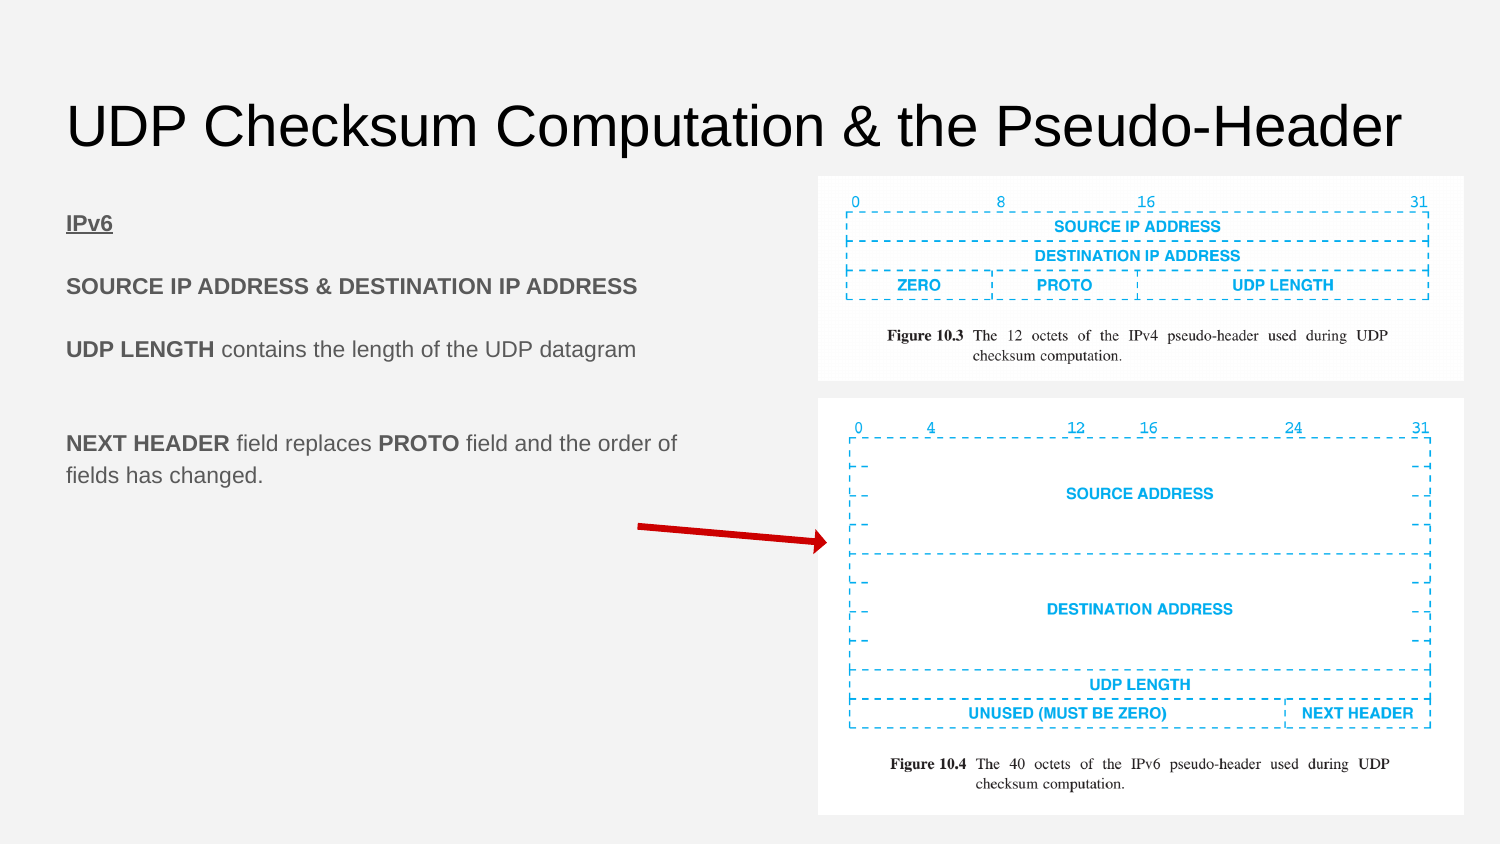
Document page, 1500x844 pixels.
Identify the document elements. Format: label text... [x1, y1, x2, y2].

picture [818, 398, 1464, 815]
text_box [637, 522, 813, 545]
list IPv6 SOURCE IP ADDRESS & DESTINATION IP ADDRESS UDP LENGTH contains the length of the UDP datagram NEXT HEADER field replaces PROTO field and the order of fields has changed. [51, 189, 750, 750]
picture [818, 176, 1464, 381]
title UDP Checksum Computation & the Pseudo-Header [51, 72, 1449, 167]
